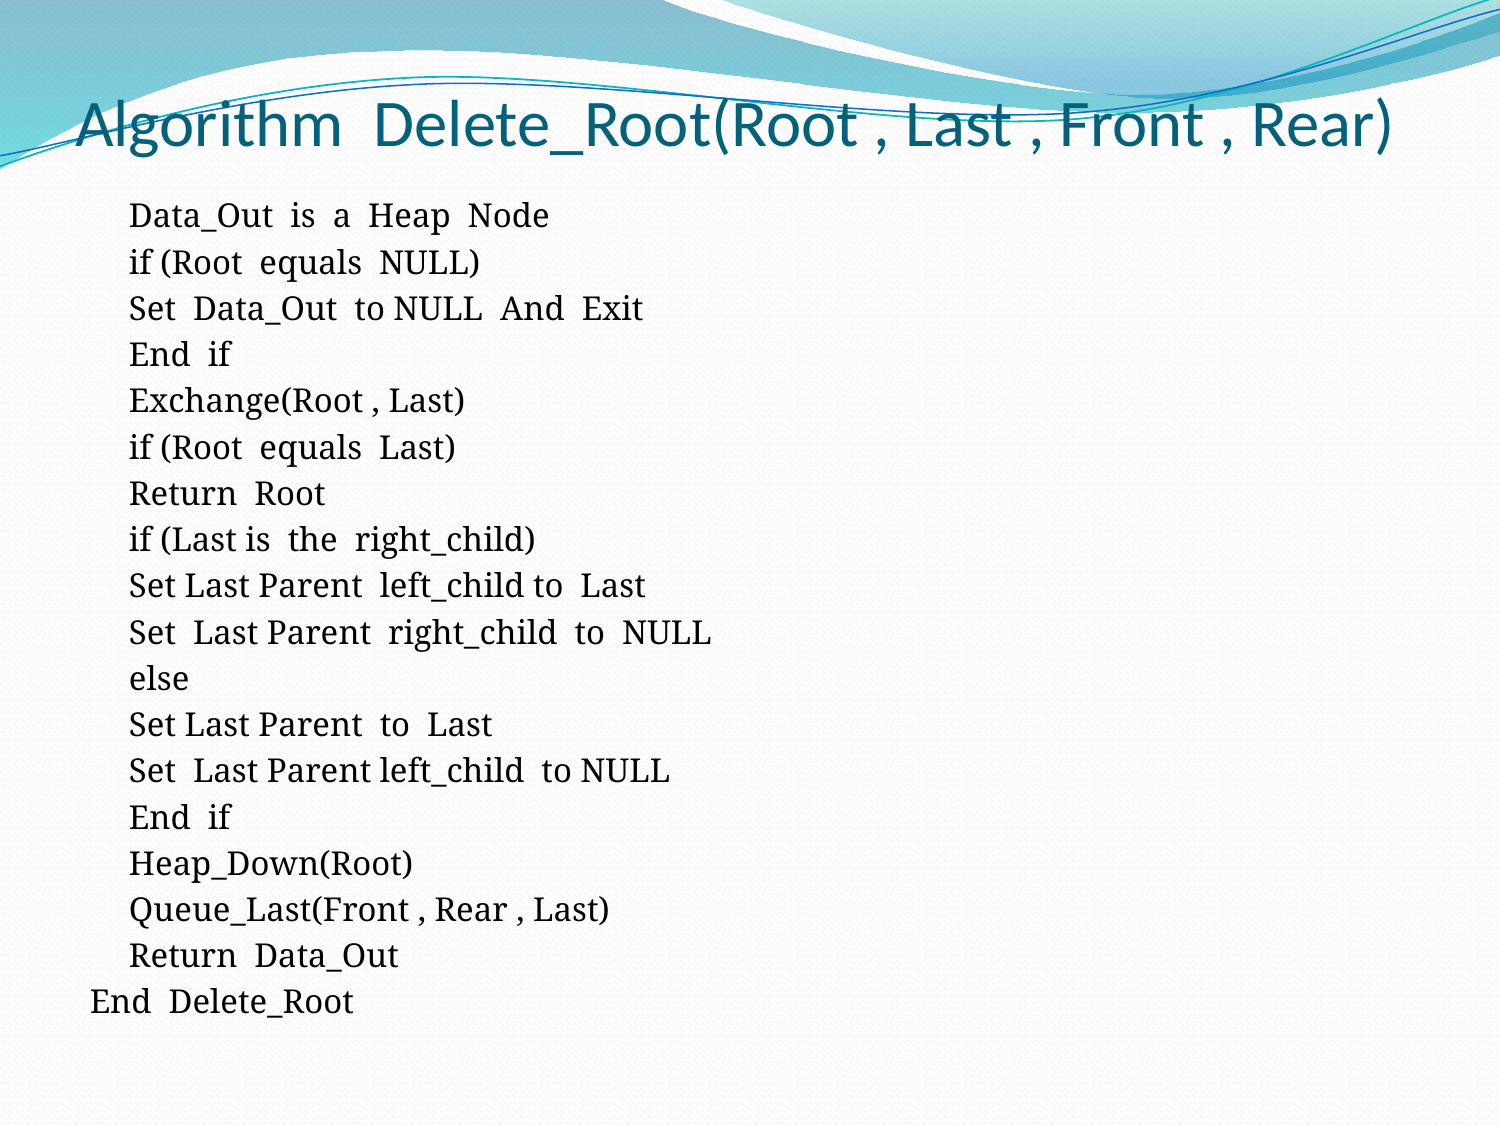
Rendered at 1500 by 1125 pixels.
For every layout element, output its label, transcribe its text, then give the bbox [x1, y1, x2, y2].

list Data_Out is a Heap Node if (Root equals NULL) Set Data_Out to NULL And Exit End if Exchange(Root , Last) if (Root equals Last) Return Root if (Last is the right_child) Set Last Parent left_child to Last Set Last Parent right_child to NULL else Set Last Parent to Last Set Last Parent left_child to NULL End if Heap_Down(Root) Queue_Last(Front , Rear , Last) Return Data_Out End Delete_Root [75, 187, 1425, 1038]
title Algorithm Delete_Root(Root , Last , Front , Rear) [75, 37, 1425, 160]
